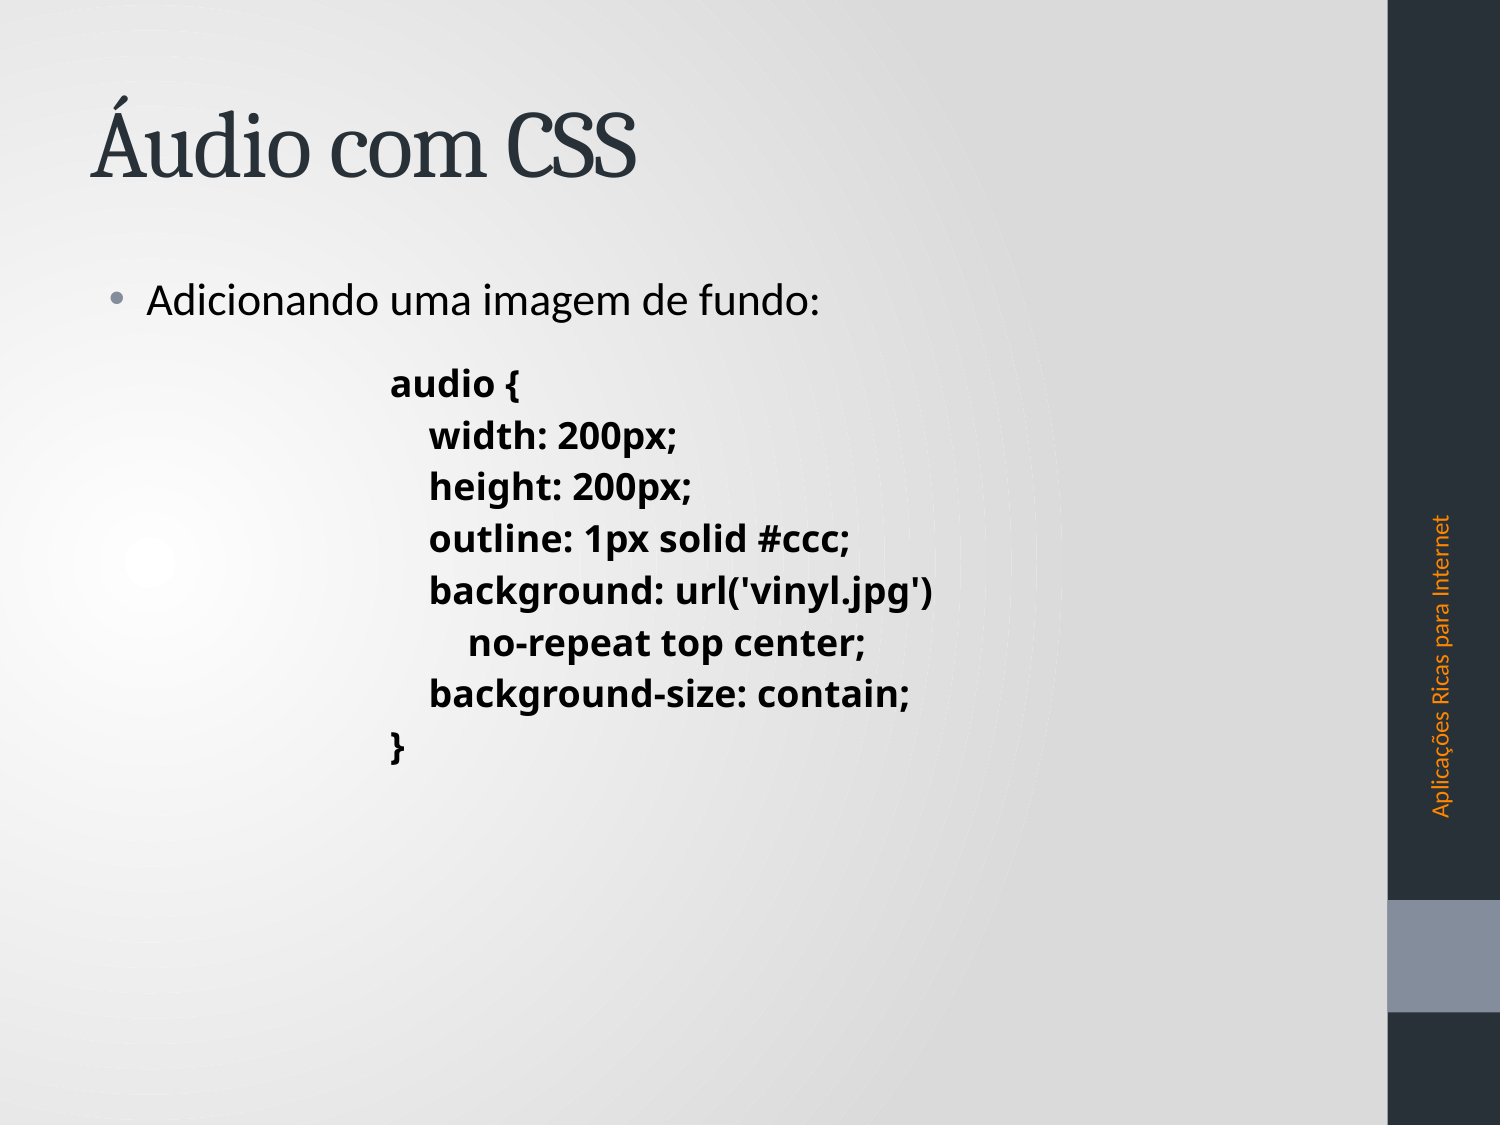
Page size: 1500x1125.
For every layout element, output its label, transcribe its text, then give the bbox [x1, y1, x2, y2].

footer Aplicações Ricas para Internet [1408, 500, 1469, 889]
title Áudio com CSS [75, 45, 1325, 233]
text_box audio { width: 200px; height: 200px; outline: 1px solid #ccc; background: url('vinyl.jpg') no-repeat top center; background-size: contain; } [374, 345, 1125, 775]
list Adicionando uma imagem de fundo: [75, 262, 1325, 1050]
